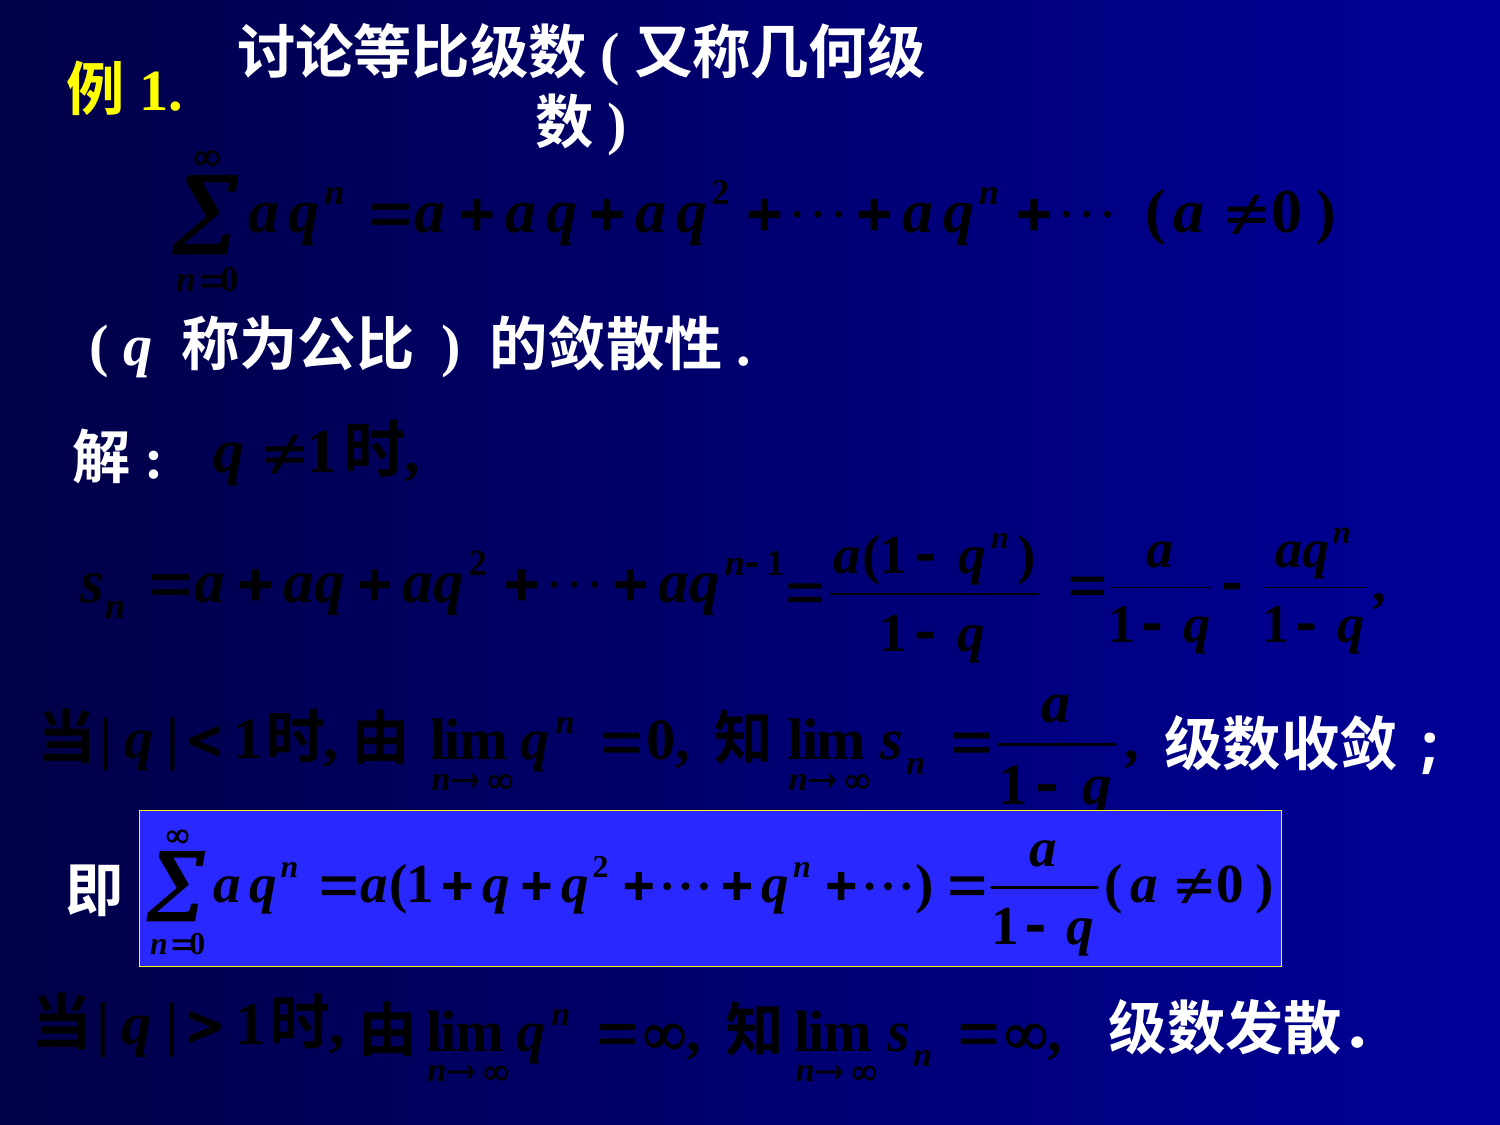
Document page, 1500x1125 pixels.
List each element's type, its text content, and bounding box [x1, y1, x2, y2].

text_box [139, 809, 1282, 967]
text_box 级数发散． [1094, 984, 1442, 1069]
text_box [163, 128, 1345, 306]
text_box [356, 987, 1070, 1096]
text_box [74, 541, 769, 624]
text_box 解: [49, 412, 183, 498]
text_box 级数收敛; [1154, 699, 1463, 785]
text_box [31, 983, 357, 1070]
text_box 讨论等比级数(又称几何级数) [199, 35, 963, 127]
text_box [187, 409, 431, 499]
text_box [1062, 512, 1389, 661]
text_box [37, 699, 344, 783]
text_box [349, 662, 1151, 808]
text_box 即 [50, 845, 134, 931]
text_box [774, 512, 1051, 660]
text_box ( q 称为公比 ) 的敛散性. [75, 299, 775, 385]
title 例1. [37, 37, 199, 138]
